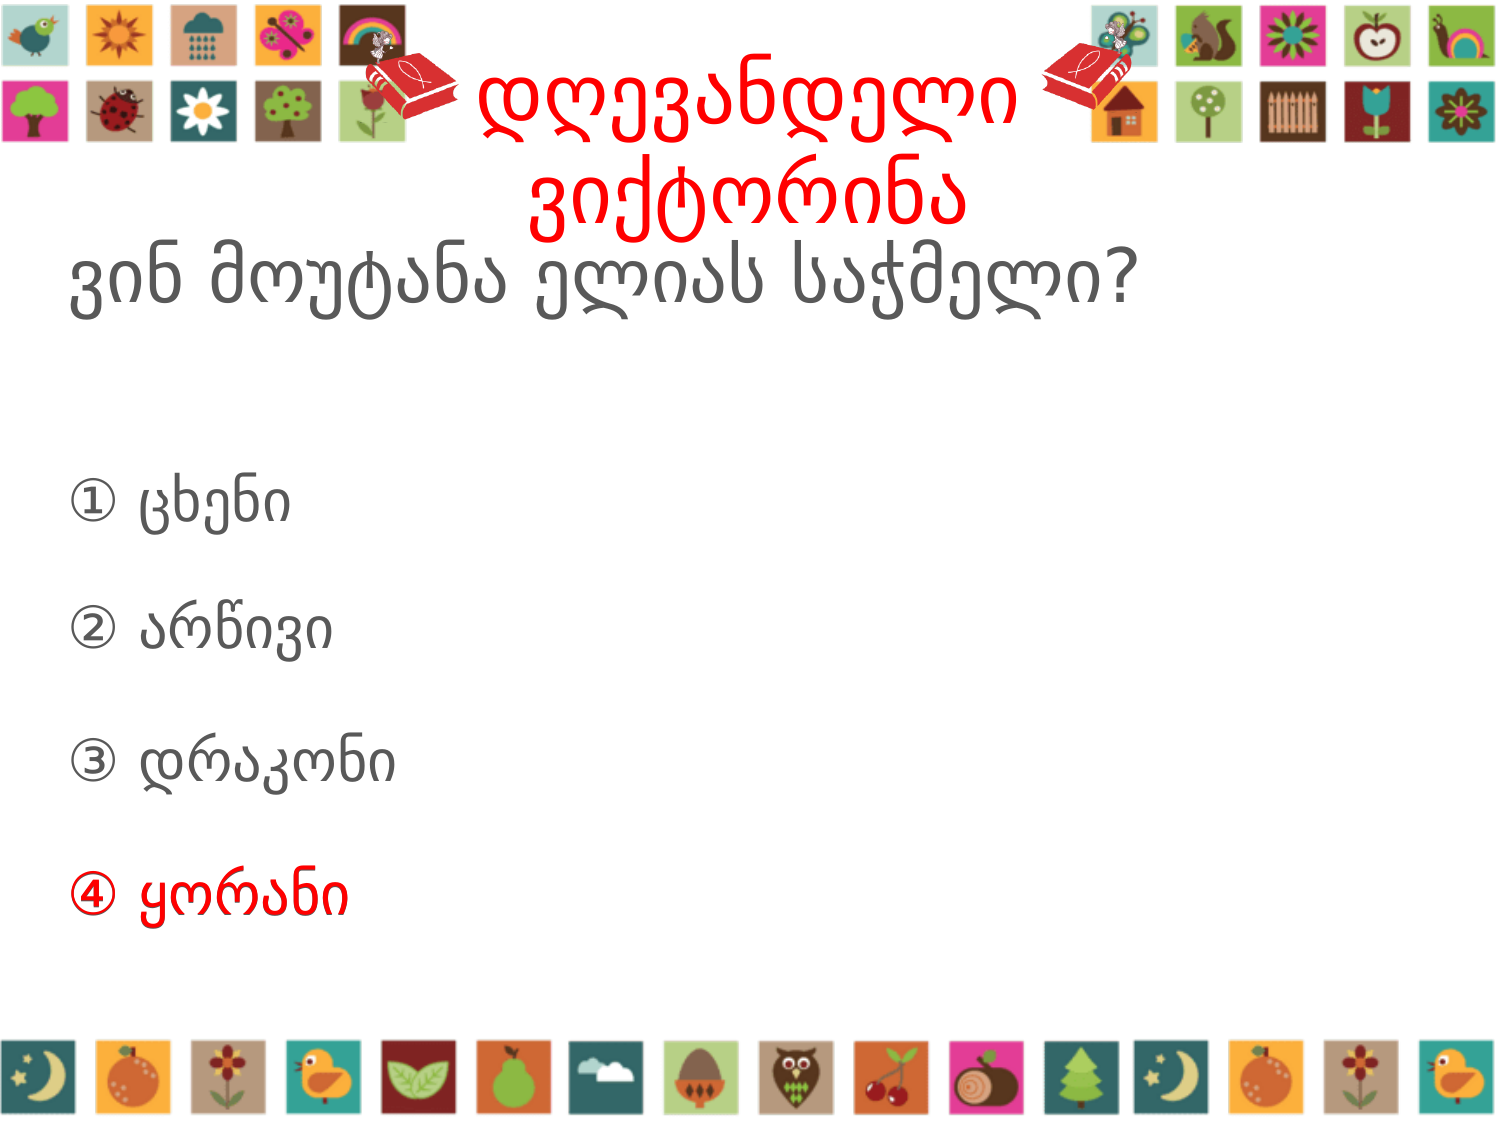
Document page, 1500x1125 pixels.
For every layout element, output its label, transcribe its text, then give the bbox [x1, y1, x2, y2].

text_box დღევანდელი ვიქტორინა [415, 32, 1081, 219]
text_box ③ დრაკონი [53, 716, 1483, 801]
text_box ① ცხენი [53, 456, 1436, 541]
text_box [0, 1028, 1500, 1118]
text_box ② არწივი [53, 582, 1436, 668]
picture [1009, 3, 1500, 150]
picture [0, 3, 491, 150]
text_box ④ ყორანი [53, 849, 1483, 934]
text_box ვინ მოუტანა ელიას საჭმელი? [53, 219, 1436, 325]
